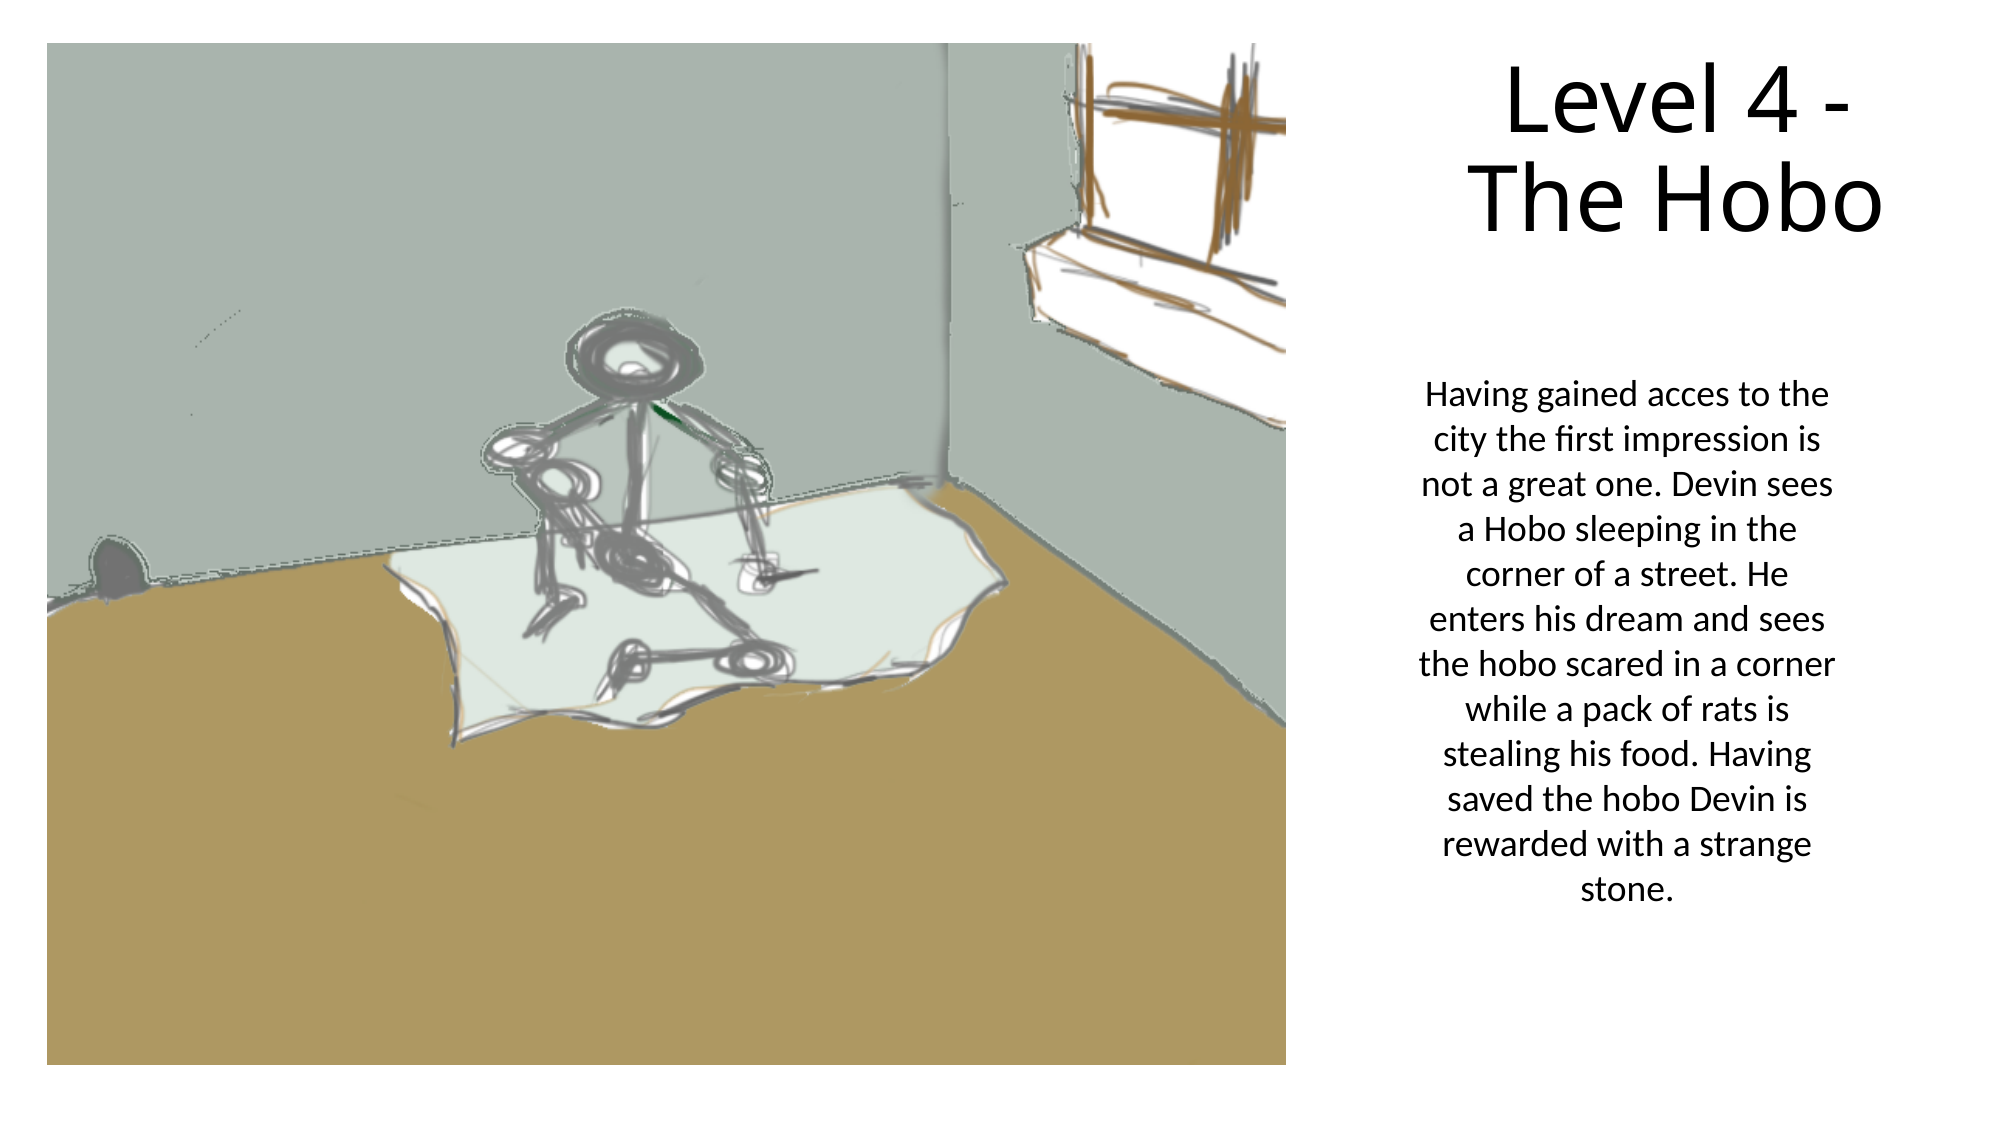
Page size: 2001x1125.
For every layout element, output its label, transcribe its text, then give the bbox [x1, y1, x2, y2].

picture [47, 43, 1287, 1065]
text_box Having gained acces to the city the first impression is not a great one. Devin sees a Hobo sleeping in the corner of a street. He enters his dream and sees the hobo scared in a corner while a pack of rats is stealing his food. Having saved the hobo Devin is rewarded with a strange stone. [1402, 361, 1853, 917]
title Level 4 - The Hobo [1287, 43, 2000, 262]
